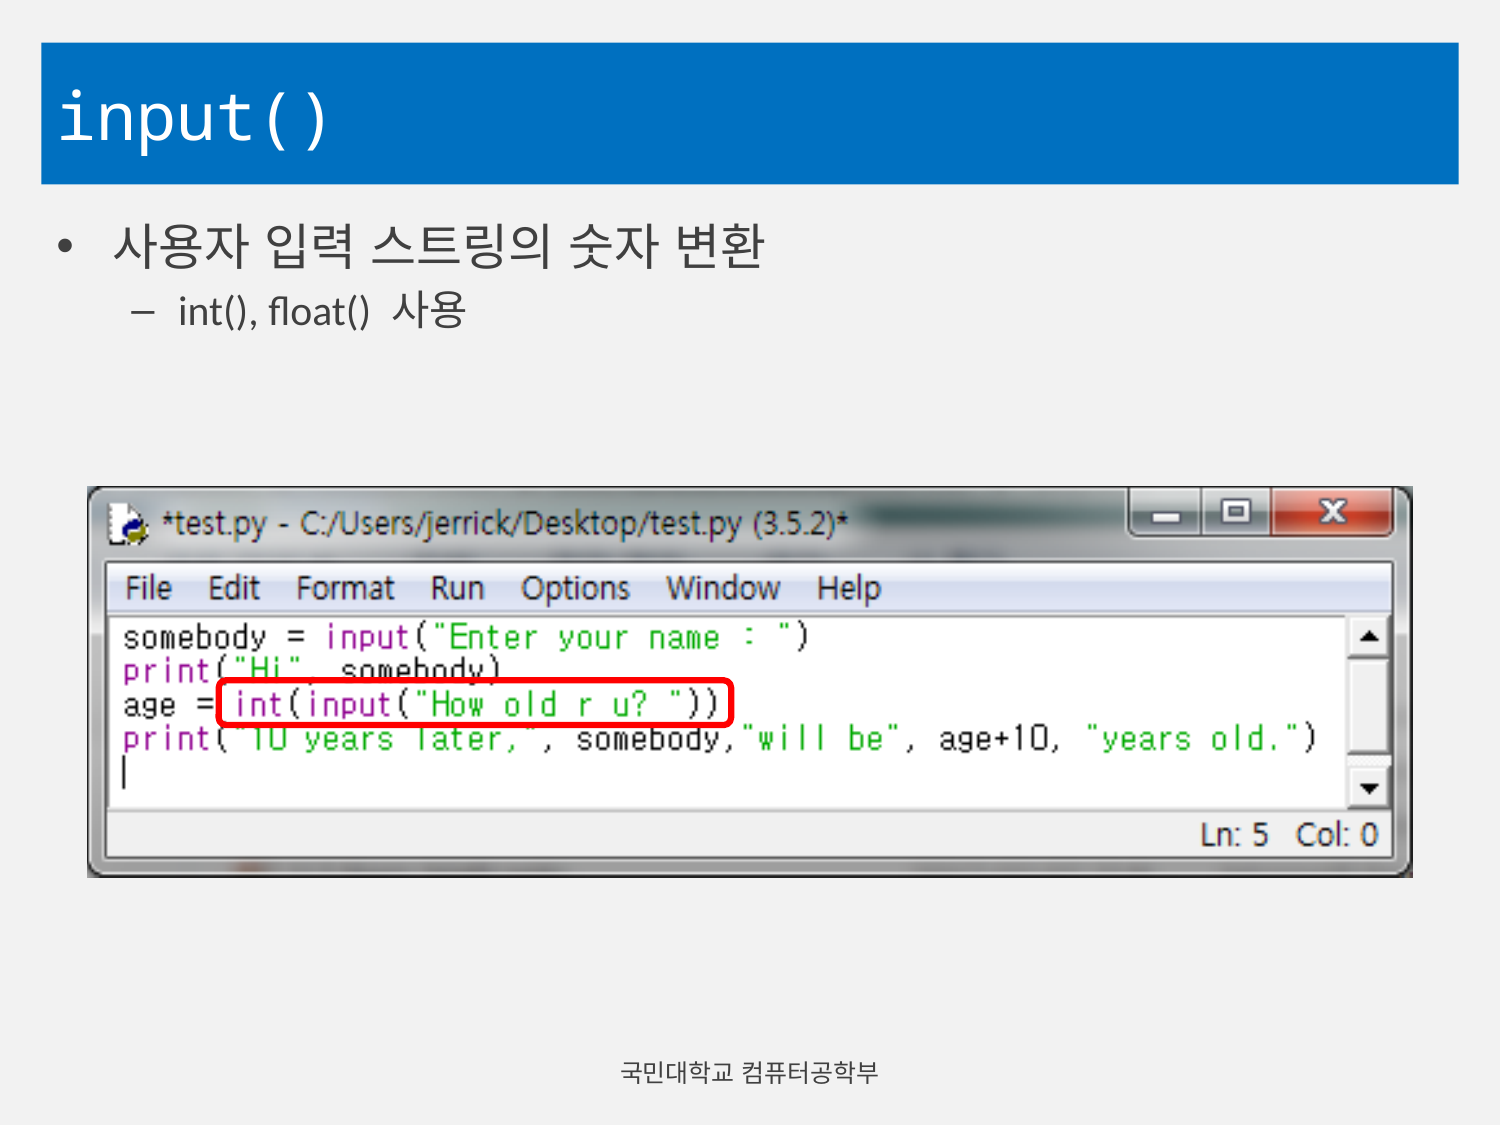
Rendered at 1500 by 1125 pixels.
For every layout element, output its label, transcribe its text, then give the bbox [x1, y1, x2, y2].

title input() [41, 42, 1459, 185]
footer 국민대학교 컴퓨터공학부 [466, 1042, 1034, 1103]
picture [87, 486, 1413, 878]
list 사용자 입력 스트링의 숫자 변환 int(), float() 사용 [41, 208, 1459, 1000]
